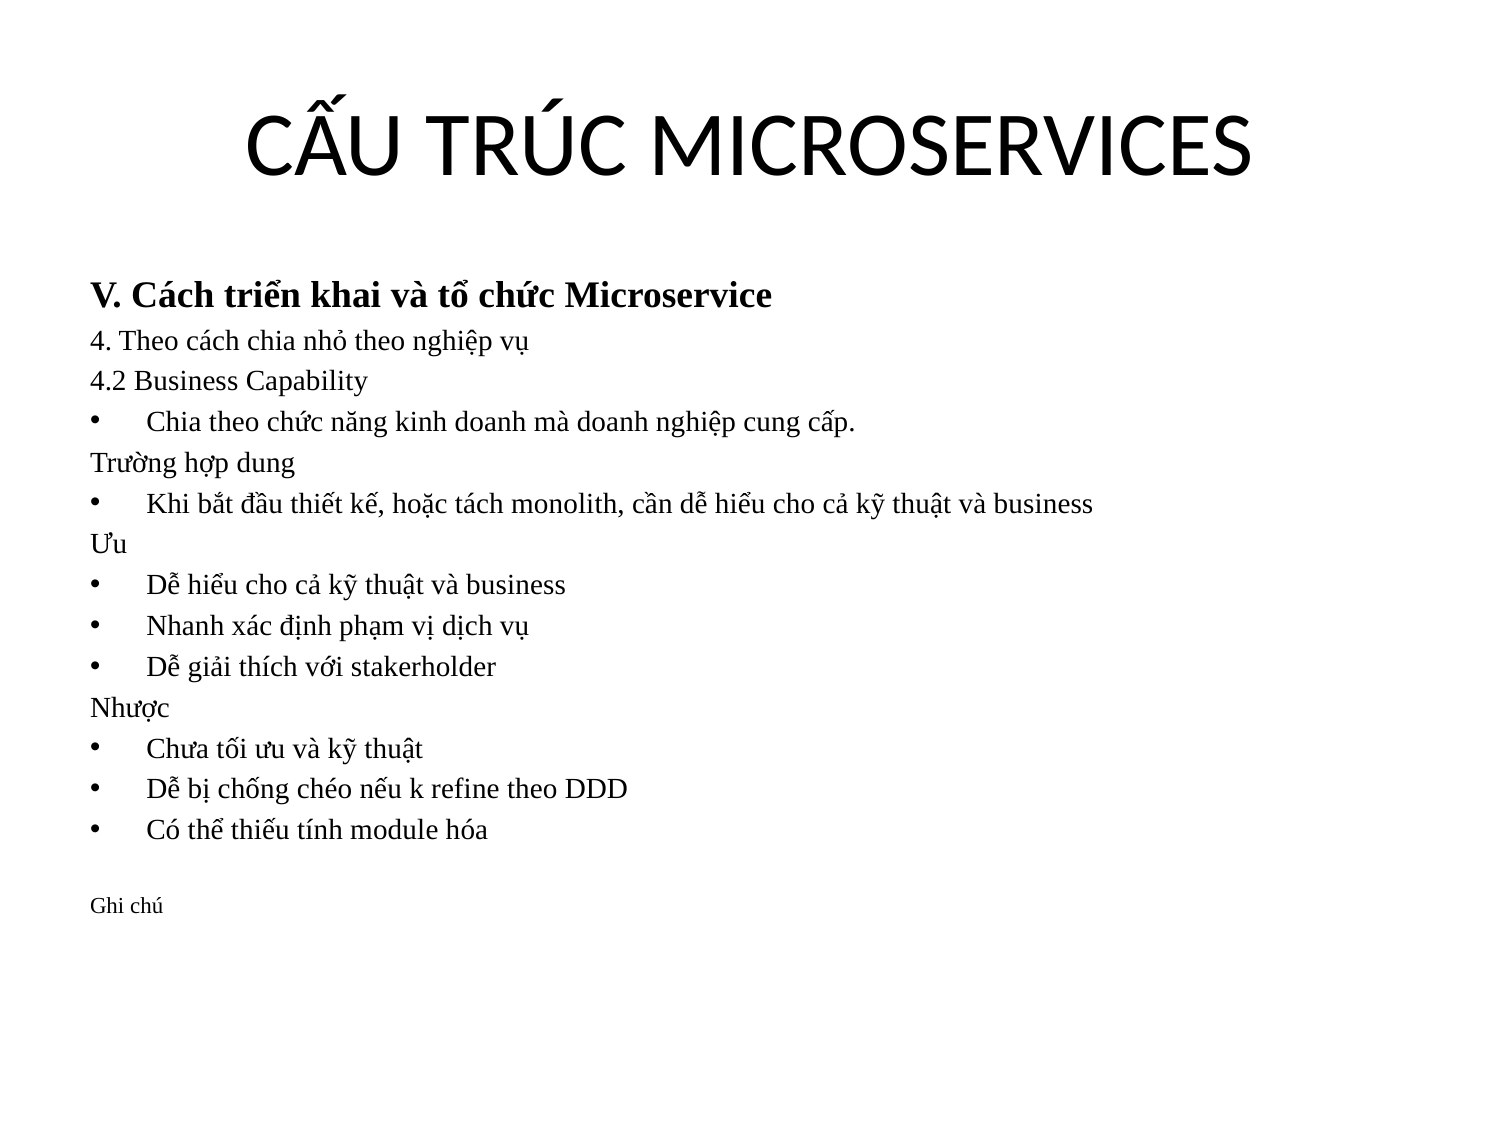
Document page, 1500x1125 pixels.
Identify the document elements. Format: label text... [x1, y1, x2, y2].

list V. Cách triển khai và tổ chức Microservice 4. Theo cách chia nhỏ theo nghiệp vụ 4.2 Business Capability Chia theo chức năng kinh doanh mà doanh nghiệp cung cấp. Trường hợp dung Khi bắt đầu thiết kế, hoặc tách monolith, cần dễ hiểu cho cả kỹ thuật và business Ưu Dễ hiểu cho cả kỹ thuật và business Nhanh xác định phạm vị dịch vụ Dễ giải thích với stakerholder Nhược Chưa tối ưu và kỹ thuật Dễ bị chống chéo nếu k refine theo DDD Có thể thiếu tính module hóa Ghi chú [75, 262, 1425, 1125]
title CẤU TRÚC MICROSERVICES [75, 45, 1425, 233]
